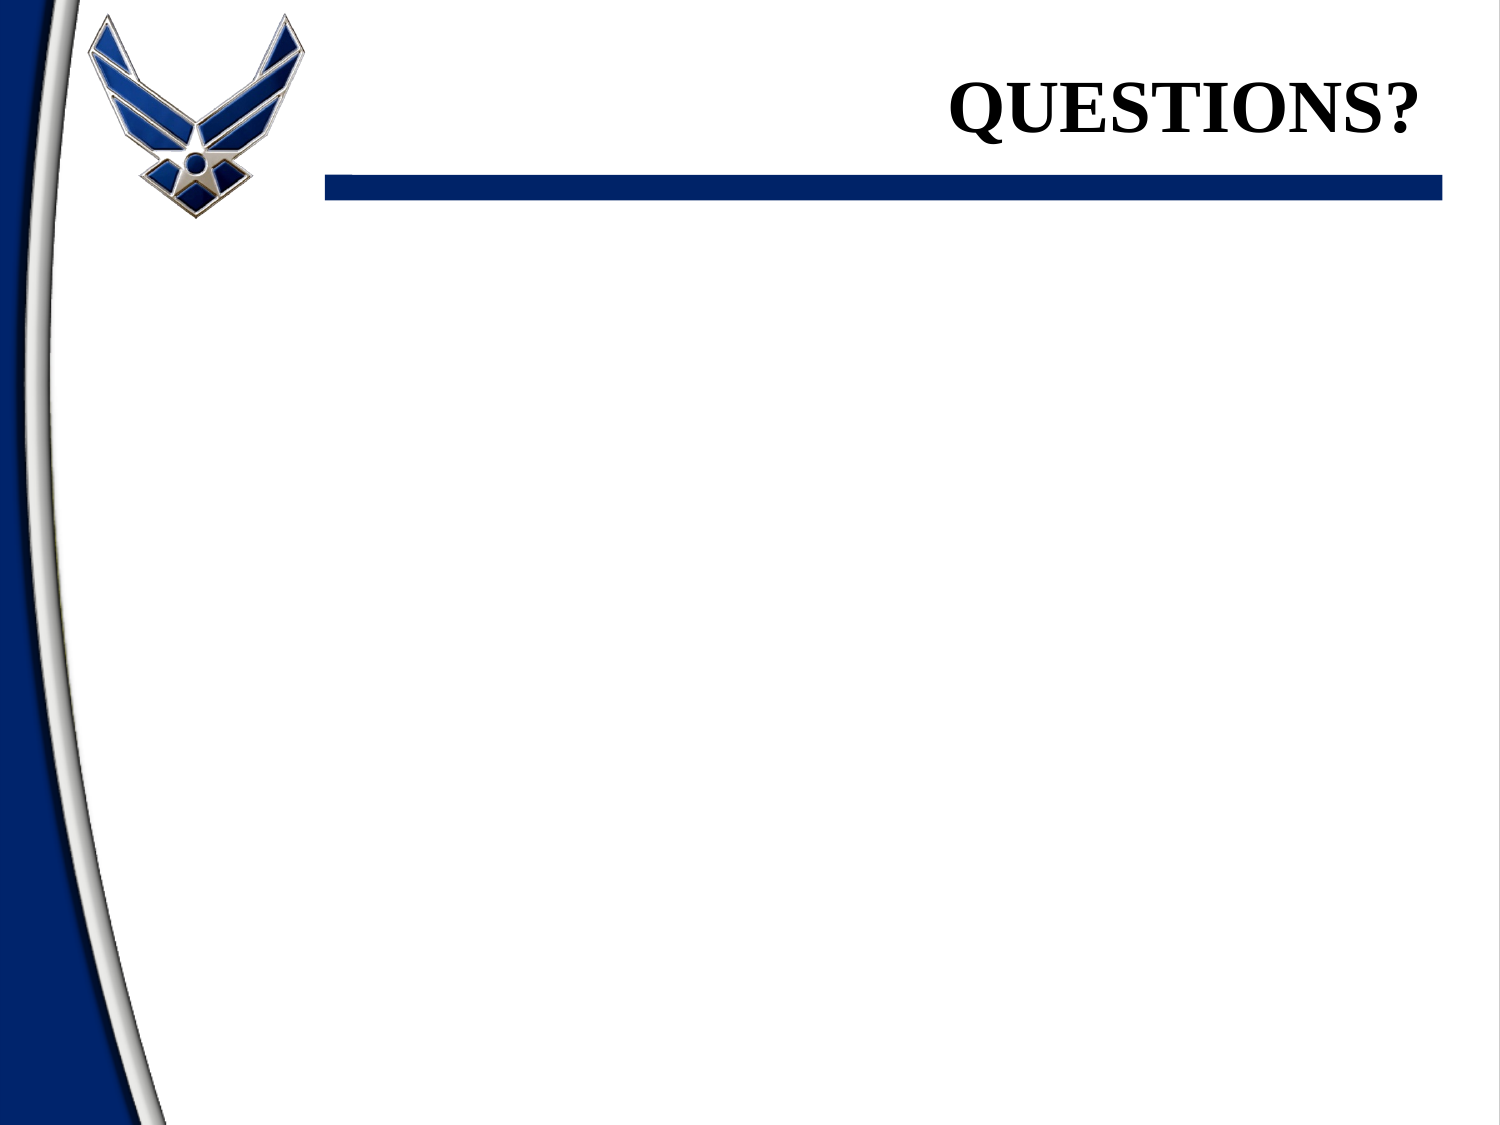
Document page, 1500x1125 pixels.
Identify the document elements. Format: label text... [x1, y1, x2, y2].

picture [0, 0, 1500, 1125]
text_box Questions? [299, 49, 1438, 155]
